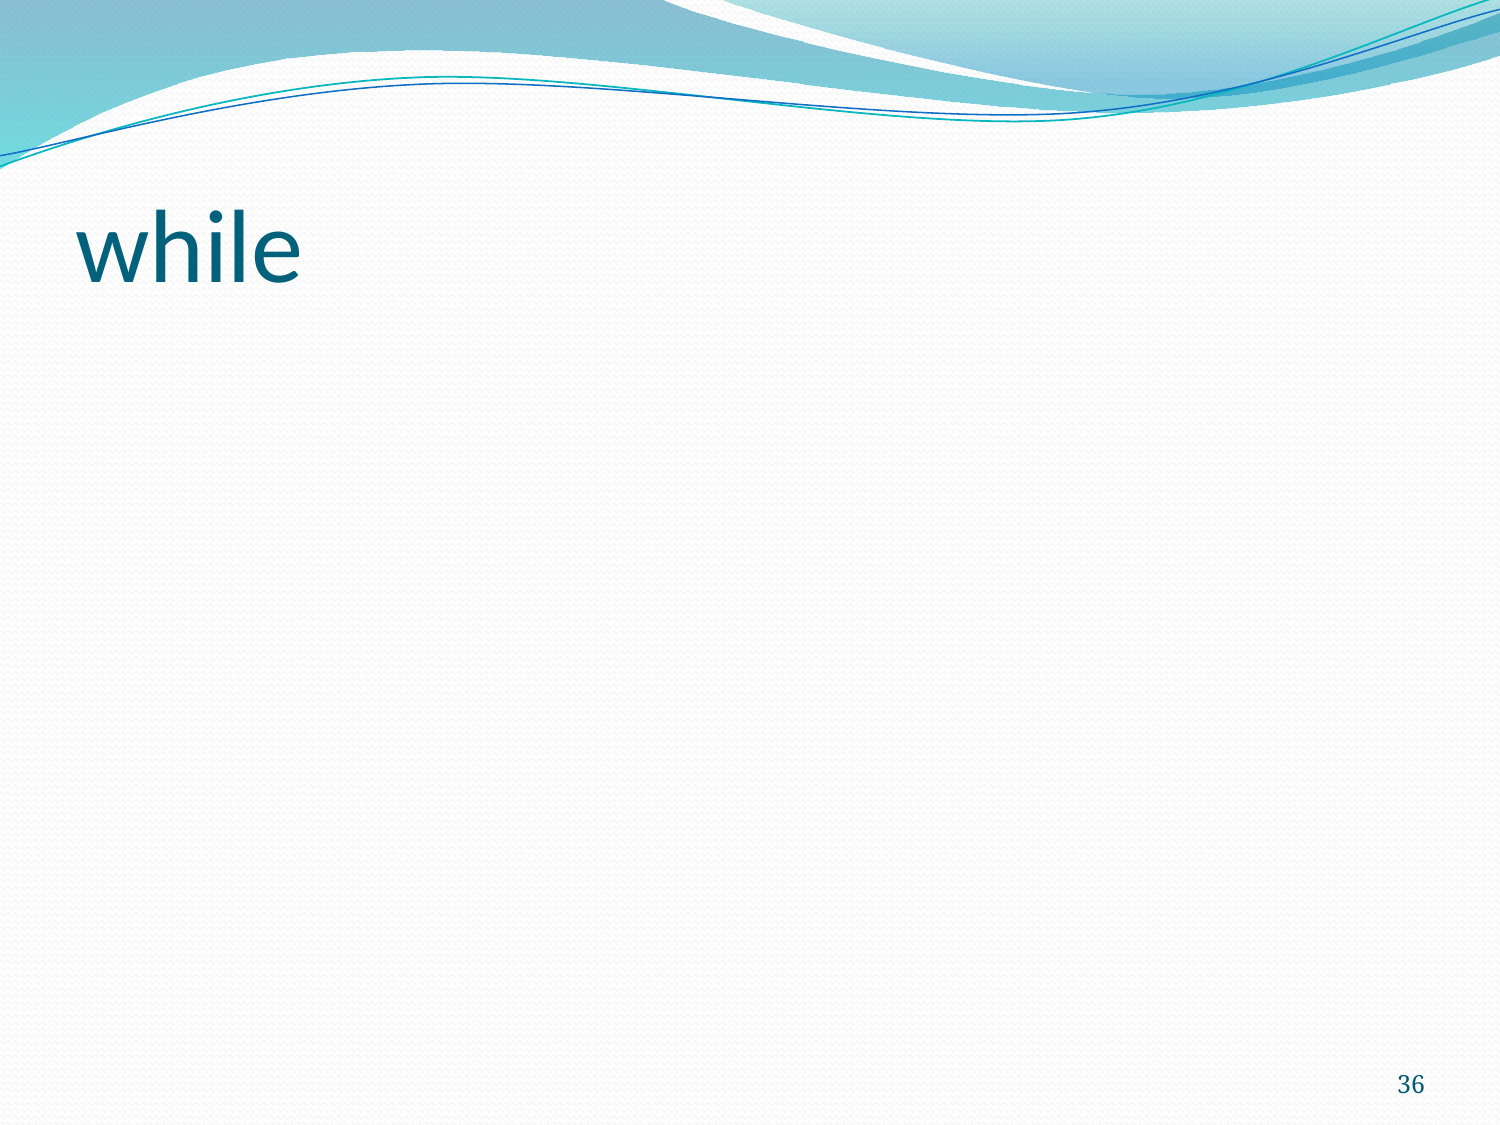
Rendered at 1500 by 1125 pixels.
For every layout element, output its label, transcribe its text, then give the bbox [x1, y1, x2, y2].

title while [75, 115, 1425, 303]
slide_number 36 [1299, 1042, 1425, 1103]
